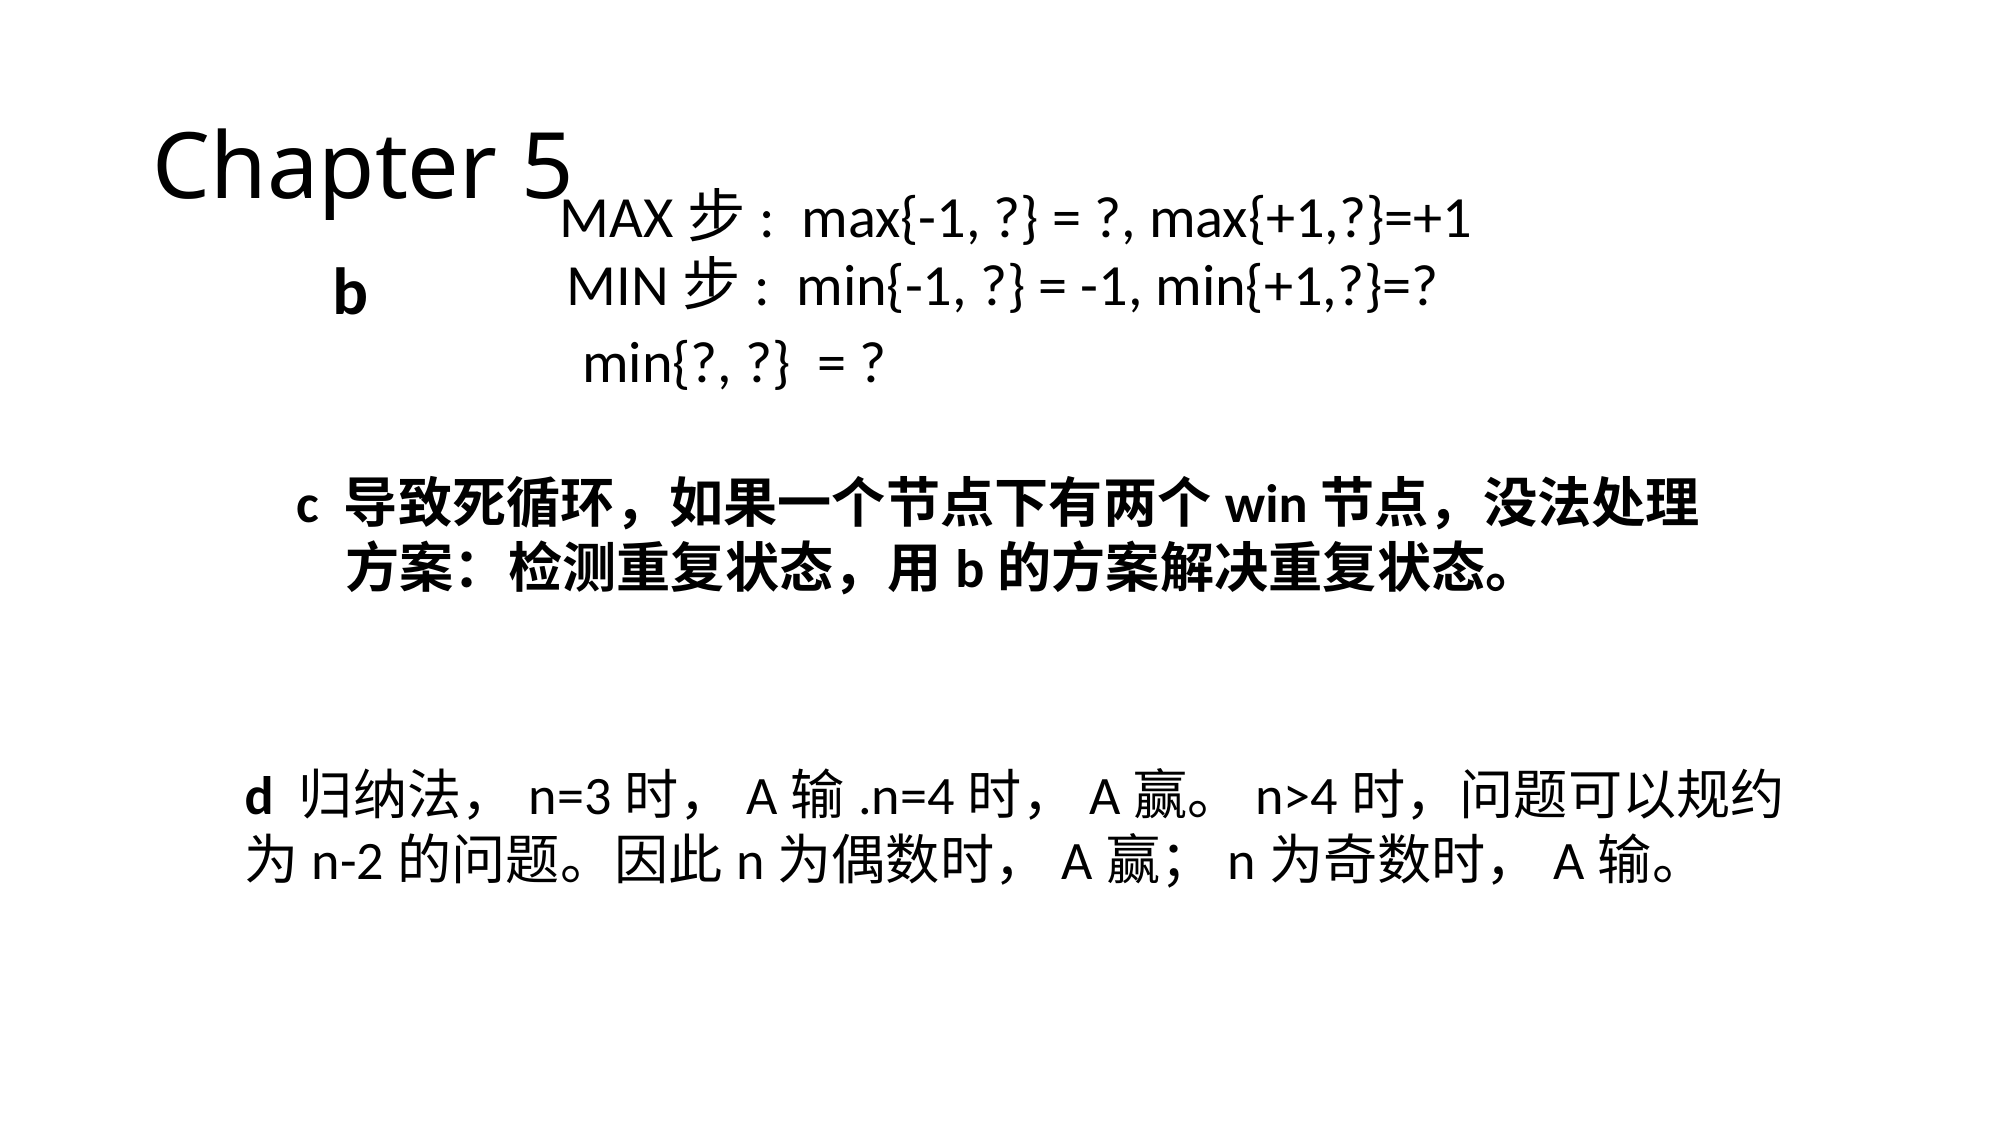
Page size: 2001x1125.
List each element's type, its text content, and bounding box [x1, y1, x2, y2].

text_box c 导致死循环，如果一个节点下有两个win节点，没法处理 方案：检测重复状态，用b的方案解决重复状态。 [288, 461, 1708, 606]
text_box b [325, 240, 377, 335]
title Chapter 5 [137, 59, 1863, 278]
text_box d 归纳法，n=3时，A输.n=4时，A赢。n>4时，问题可以规约 为n-2的问题。因此n为偶数时，A赢；n为奇数时，A输。 [237, 752, 1793, 898]
text_box min{?, ?} = ? [574, 317, 895, 402]
text_box MIN步: min{-1, ?} = -1, min{+1,?}=? [559, 240, 1447, 325]
text_box MAX步: max{-1, ?} = ?, max{+1,?}=+1 [552, 171, 1480, 257]
